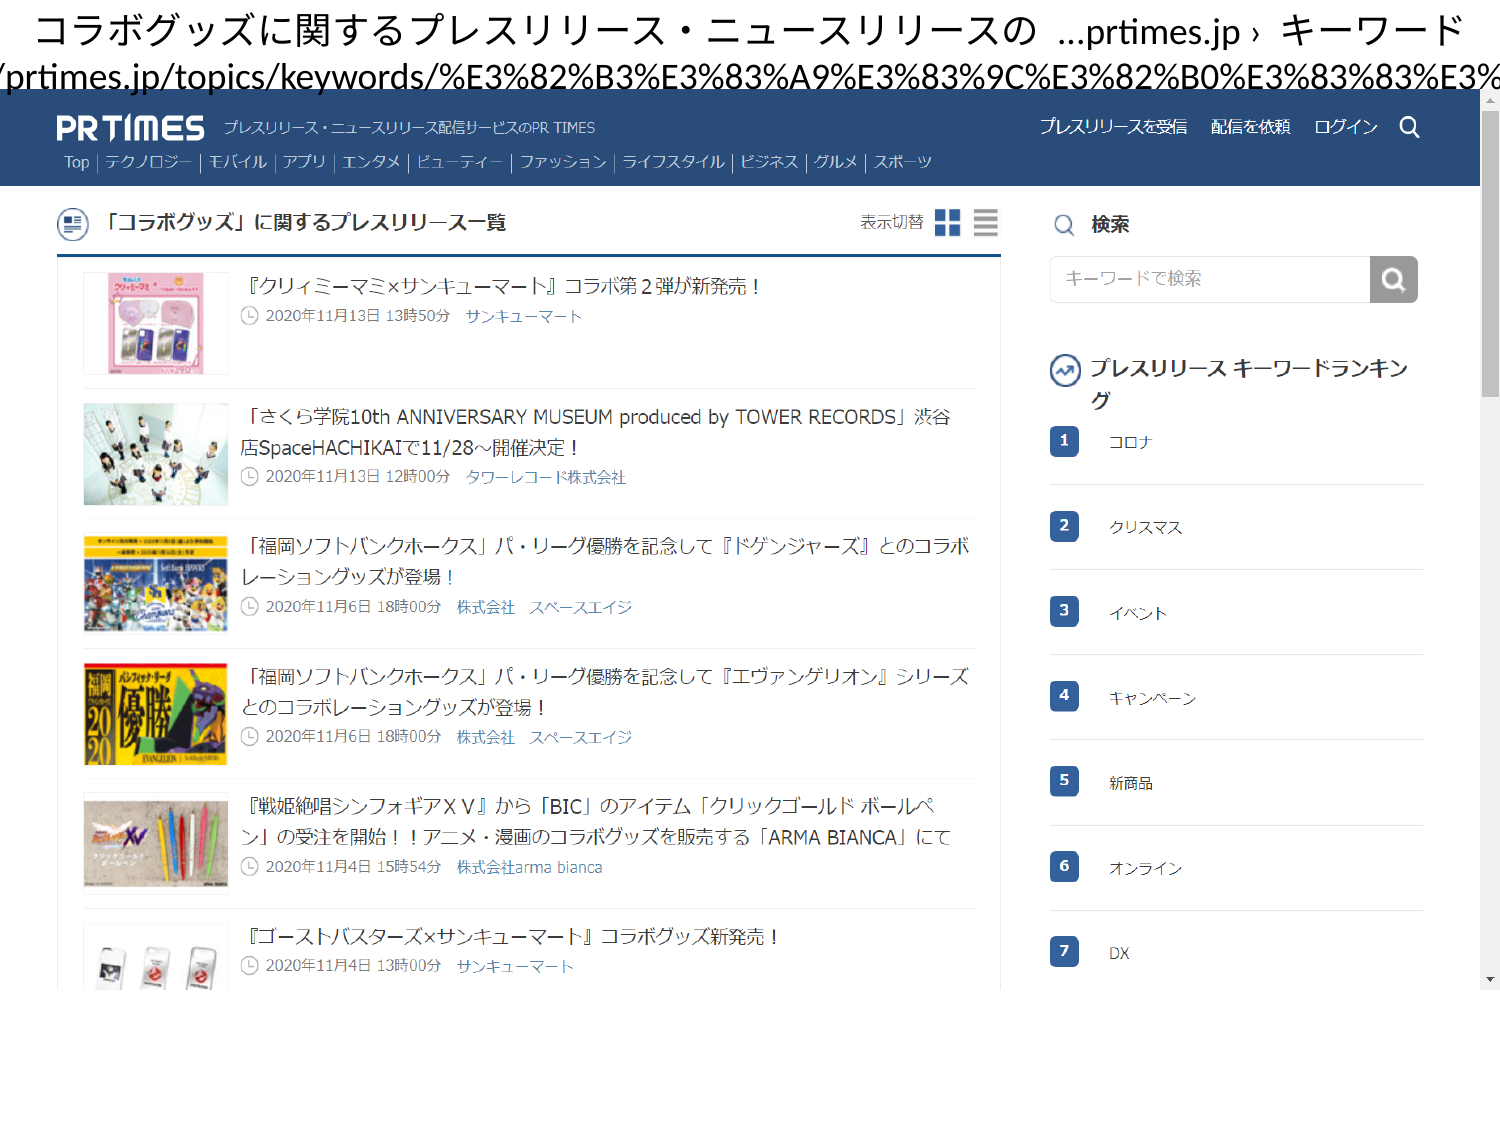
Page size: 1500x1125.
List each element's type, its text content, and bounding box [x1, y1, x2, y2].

picture [0, 89, 1500, 991]
text_box コラボグッズに関するプレスリリース・ニュースリリースの ...prtimes.jp › キーワード [17, 0, 1483, 44]
text_box https://prtimes.jp/topics/keywords/%E3%82%B3%E3%83%A9%E3%83%9C%E3%82%B0%E3%83%83%E3%82%BA [0, 44, 1500, 89]
